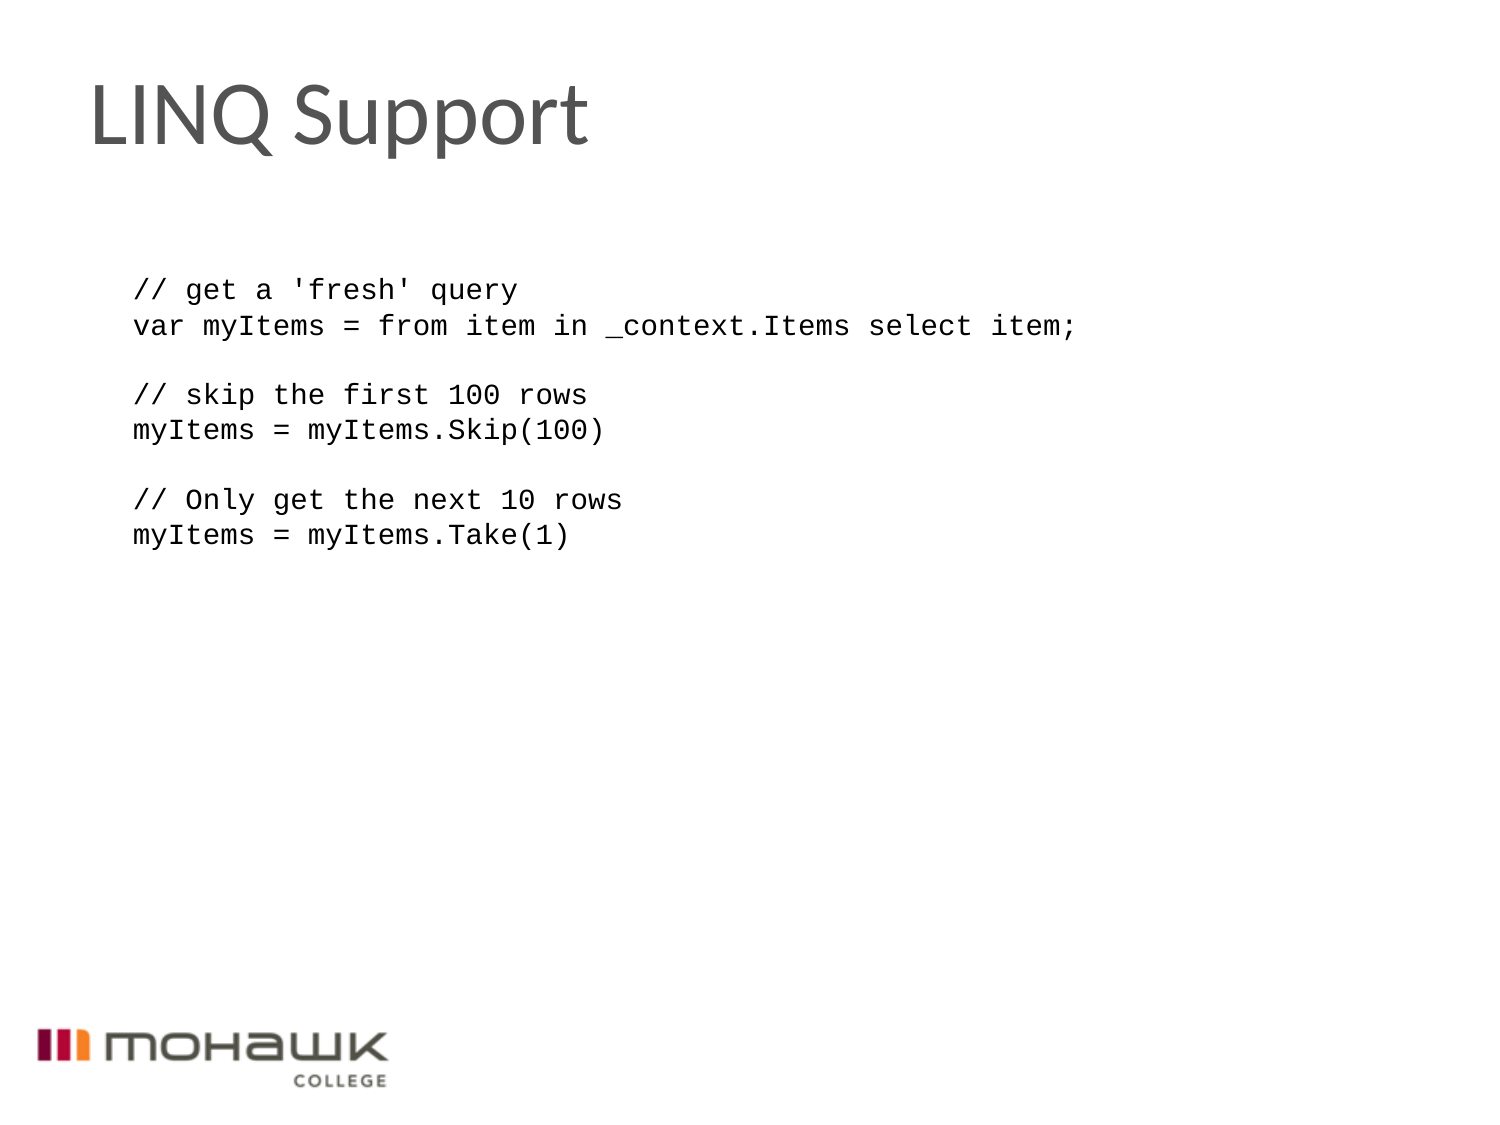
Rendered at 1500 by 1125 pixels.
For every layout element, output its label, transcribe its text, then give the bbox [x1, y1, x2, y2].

picture [5, 1000, 421, 1117]
title LINQ Support [75, 45, 1425, 232]
text_box // get a 'fresh' query var myItems = from item in _context.Items select item; // skip the first 100 rows myItems = myItems.Skip(100) // Only get the next 10 rows myItems = myItems.Take(1) [118, 263, 1477, 768]
